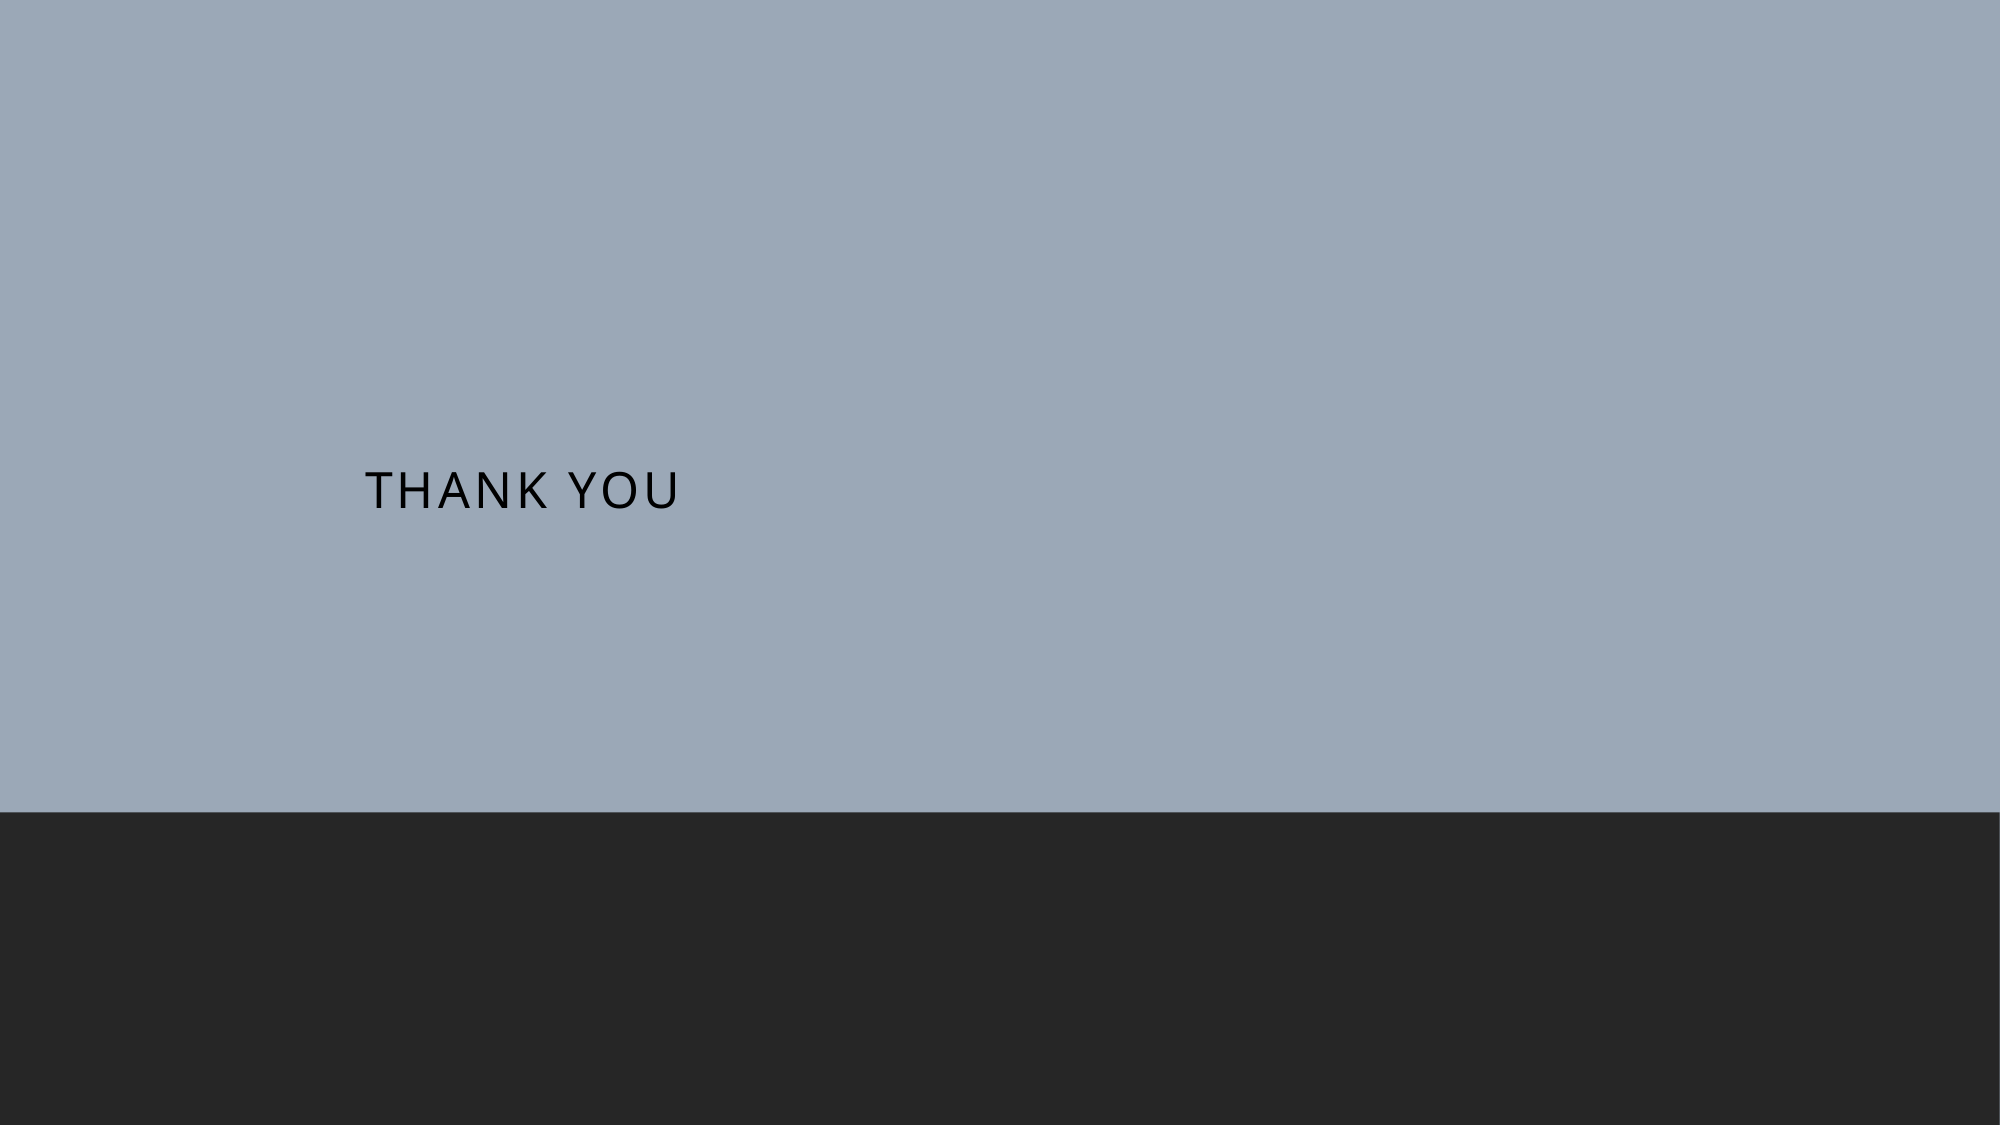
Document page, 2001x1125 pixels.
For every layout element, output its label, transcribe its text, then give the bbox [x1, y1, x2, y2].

subtitle Thank you [350, 444, 2000, 633]
text_box [0, 811, 2000, 1125]
text_box [0, 0, 2000, 811]
